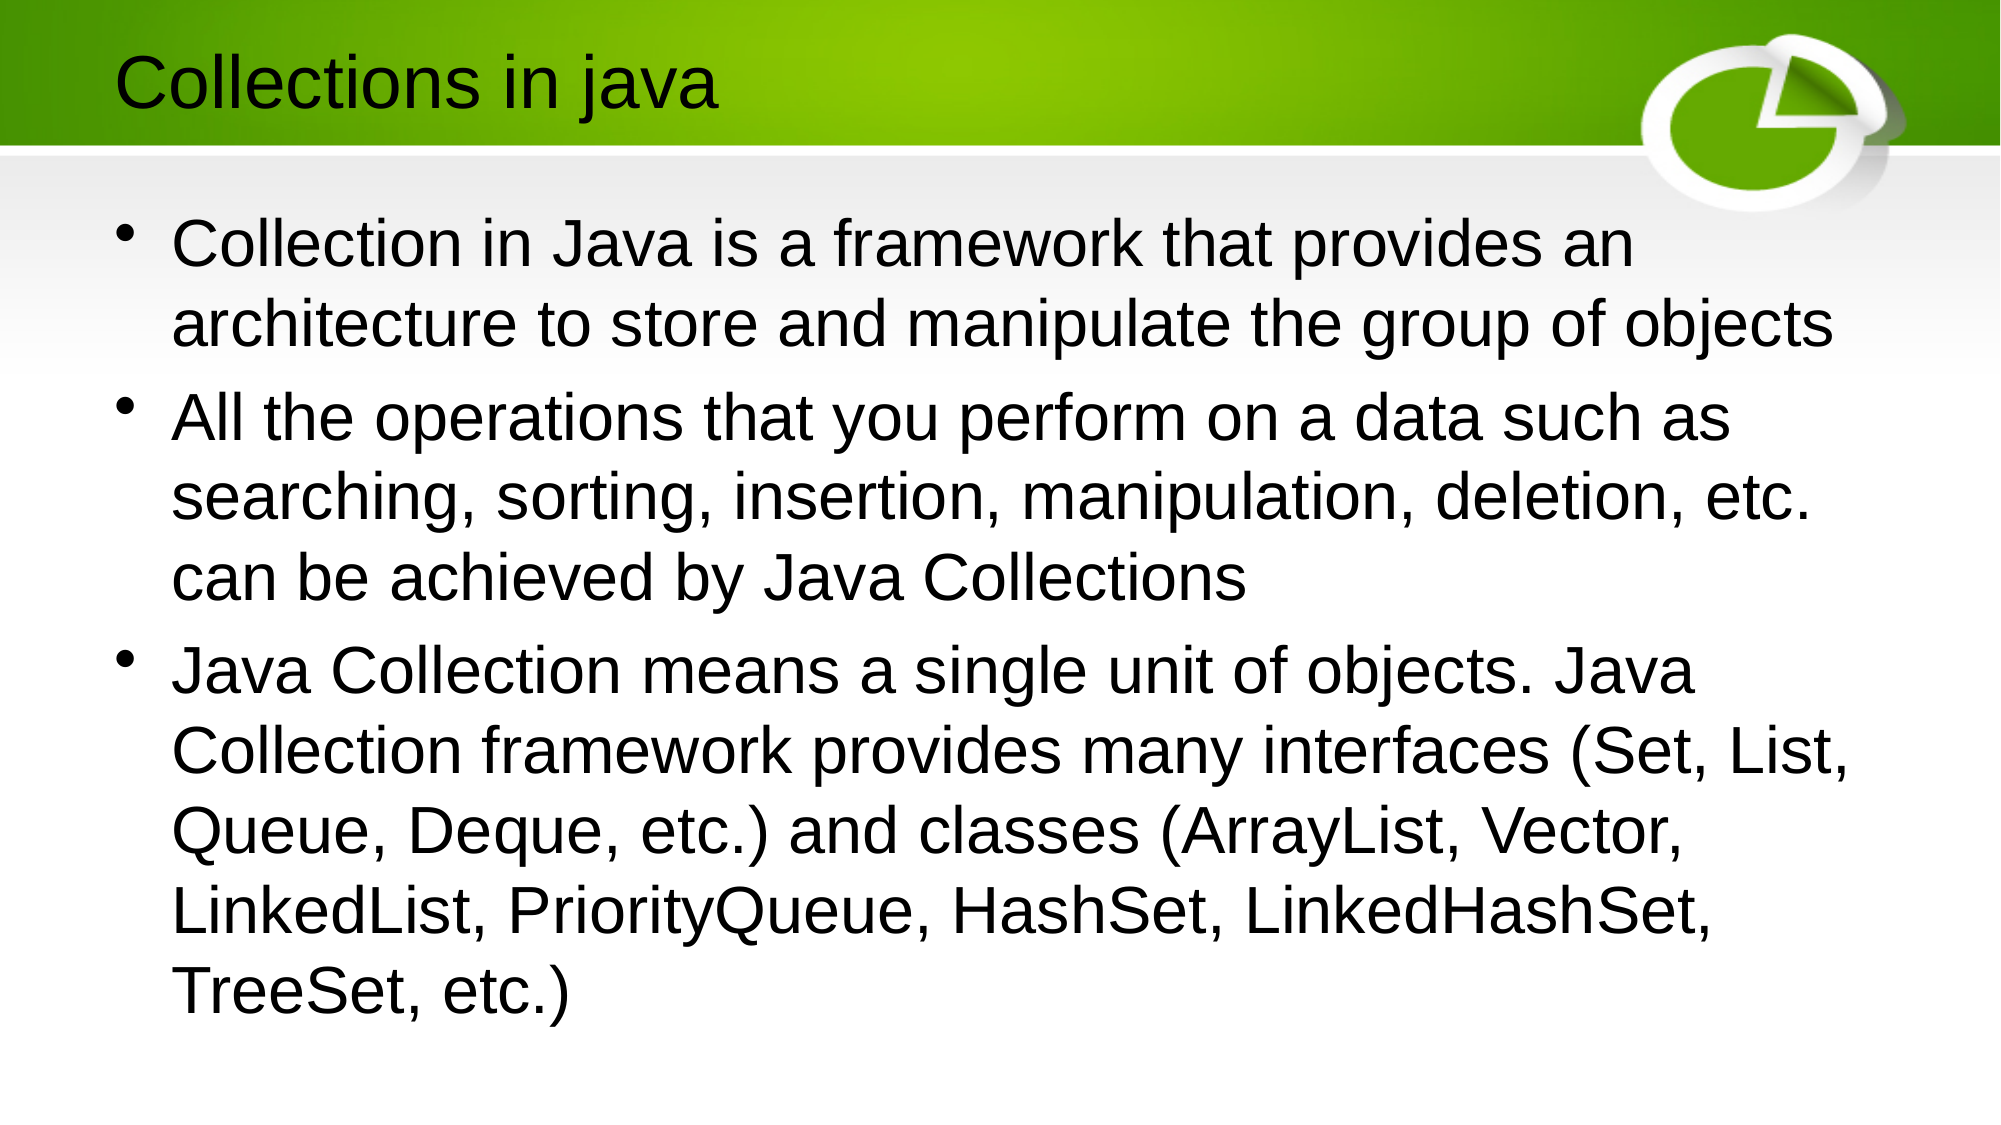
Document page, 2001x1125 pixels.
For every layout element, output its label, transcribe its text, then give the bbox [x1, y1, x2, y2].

title Collections in java [99, 30, 1901, 127]
picture [0, 0, 2001, 1125]
list Collection in Java is a framework that provides an architecture to store and manipulate the group of objects All the operations that you perform on a data such as searching, sorting, insertion, manipulation, deletion, etc. can be achieved by Java Collections Java Collection means a single unit of objects. Java Collection framework provides many interfaces (Set, List, Queue, Deque, etc.) and classes (ArrayList, Vector, LinkedList, PriorityQueue, HashSet, LinkedHashSet, TreeSet, etc.) [99, 192, 1901, 1006]
